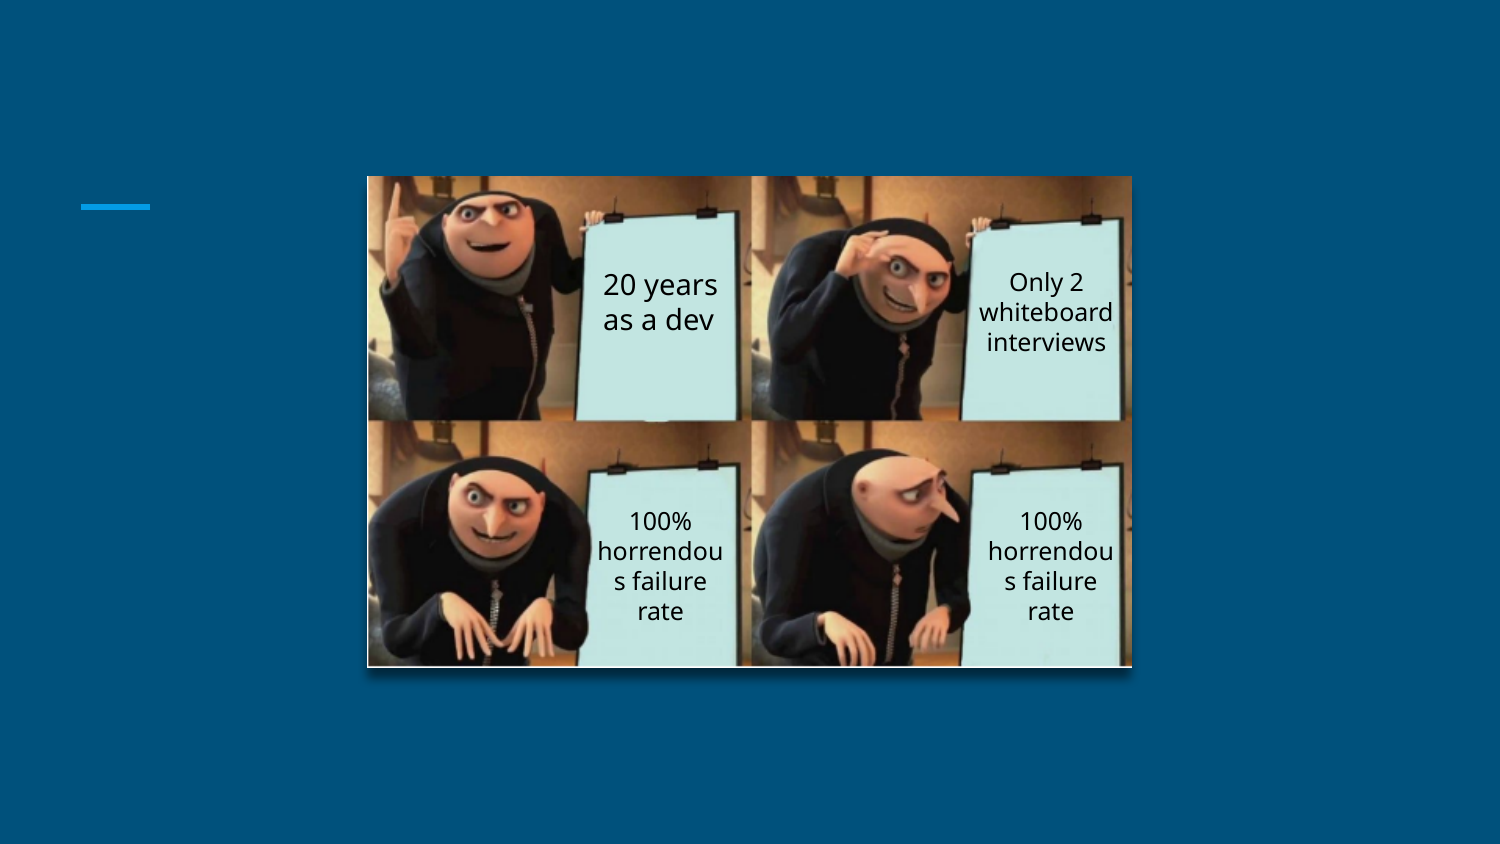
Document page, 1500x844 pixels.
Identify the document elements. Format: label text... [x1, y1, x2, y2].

picture [367, 177, 1132, 668]
text_box Only 2 whiteboard interviews [1138, 251, 1143, 381]
